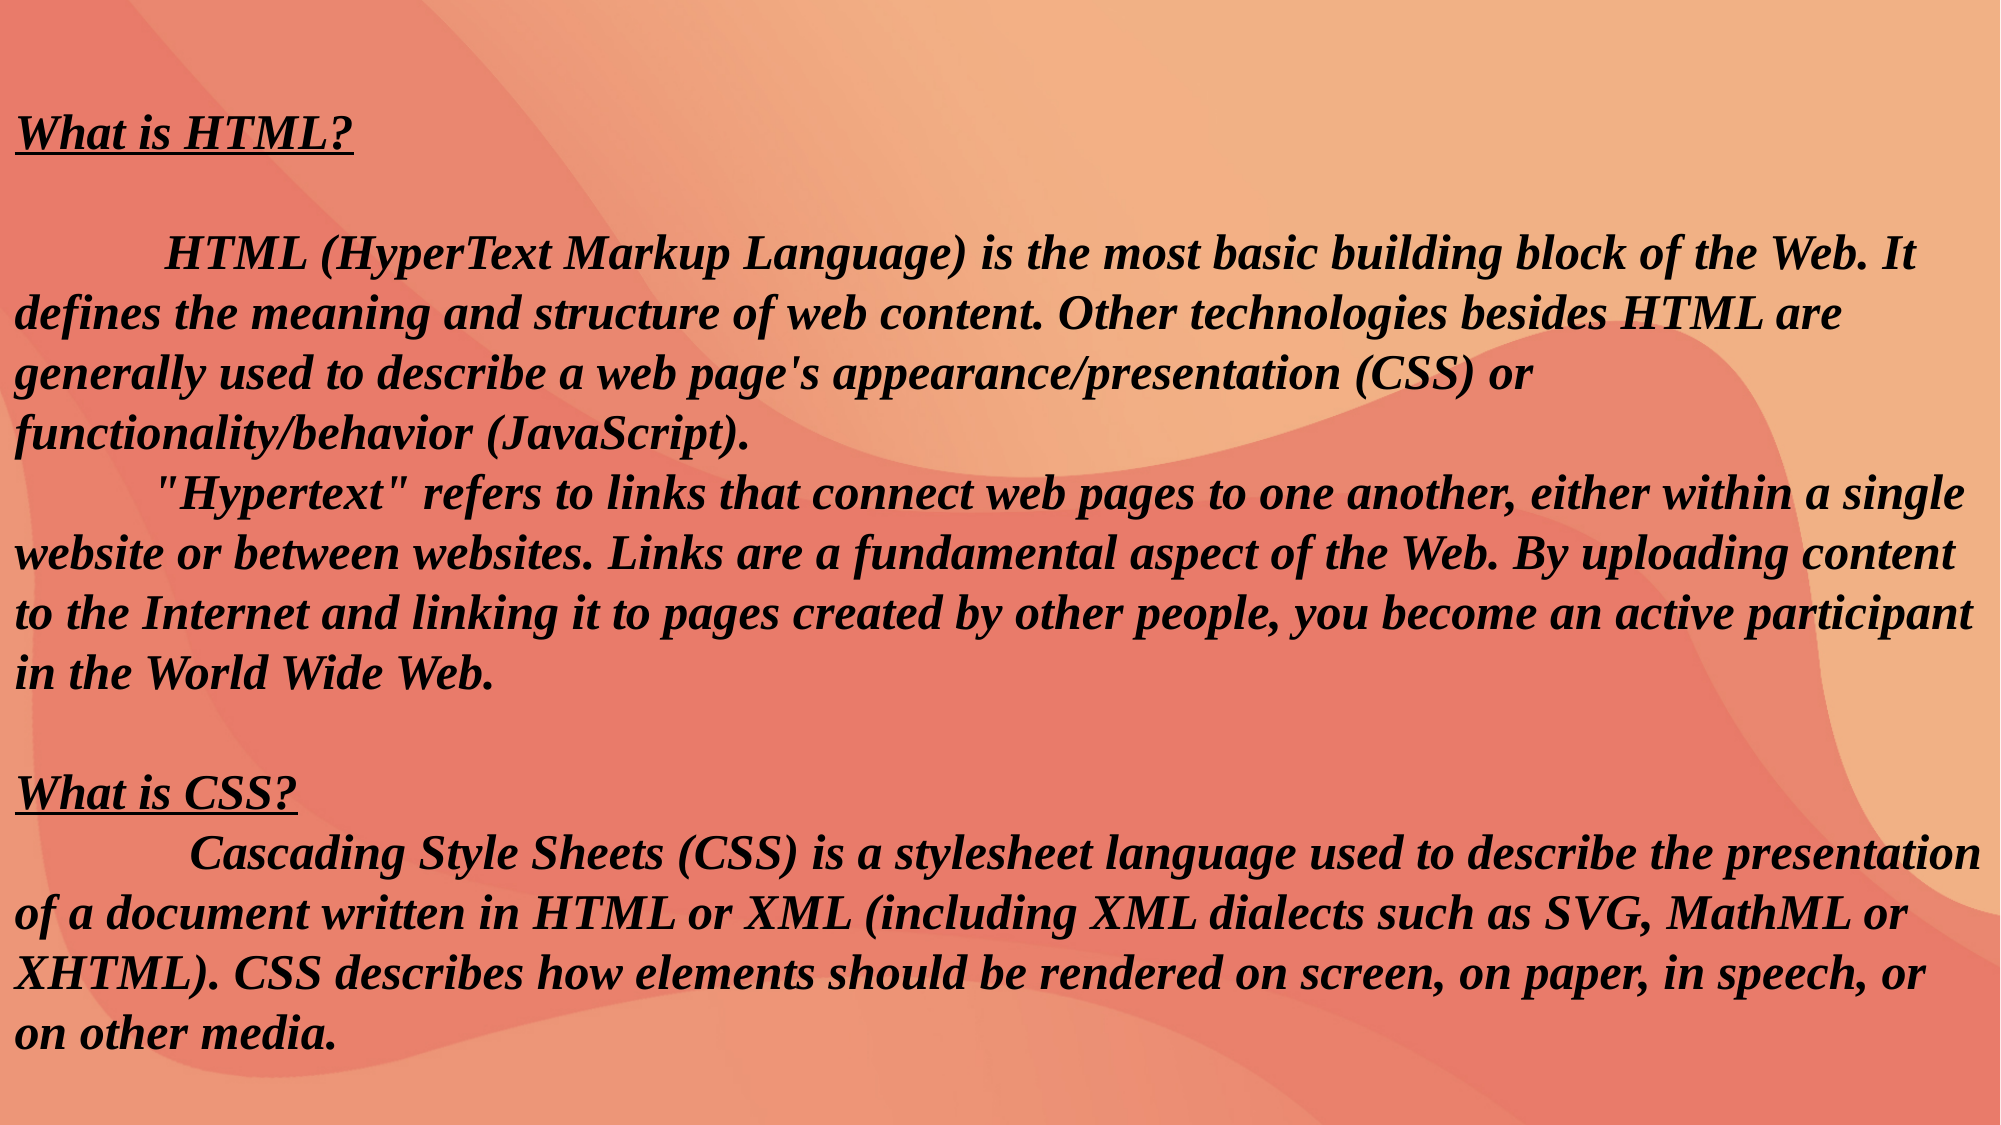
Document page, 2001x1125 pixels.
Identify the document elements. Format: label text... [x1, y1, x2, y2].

text_box What is HTML? HTML (HyperText Markup Language) is the most basic building block of the Web. It defines the meaning and structure of web content. Other technologies besides HTML are generally used to describe a web page's appearance/presentation (CSS) or functionality/behavior (JavaScript). "Hypertext" refers to links that connect web pages to one another, either within a single website or between websites. Links are a fundamental aspect of the Web. By uploading content to the Internet and linking it to pages created by other people, you become an active participant in the World Wide Web. What is CSS? Cascading Style Sheets (CSS) is a stylesheet language used to describe the presentation of a document written in HTML or XML (including XML dialects such as SVG, MathML or XHTML). CSS describes how elements should be rendered on screen, on paper, in speech, or on other media. [0, 91, 2000, 1067]
picture [0, 0, 2001, 1125]
